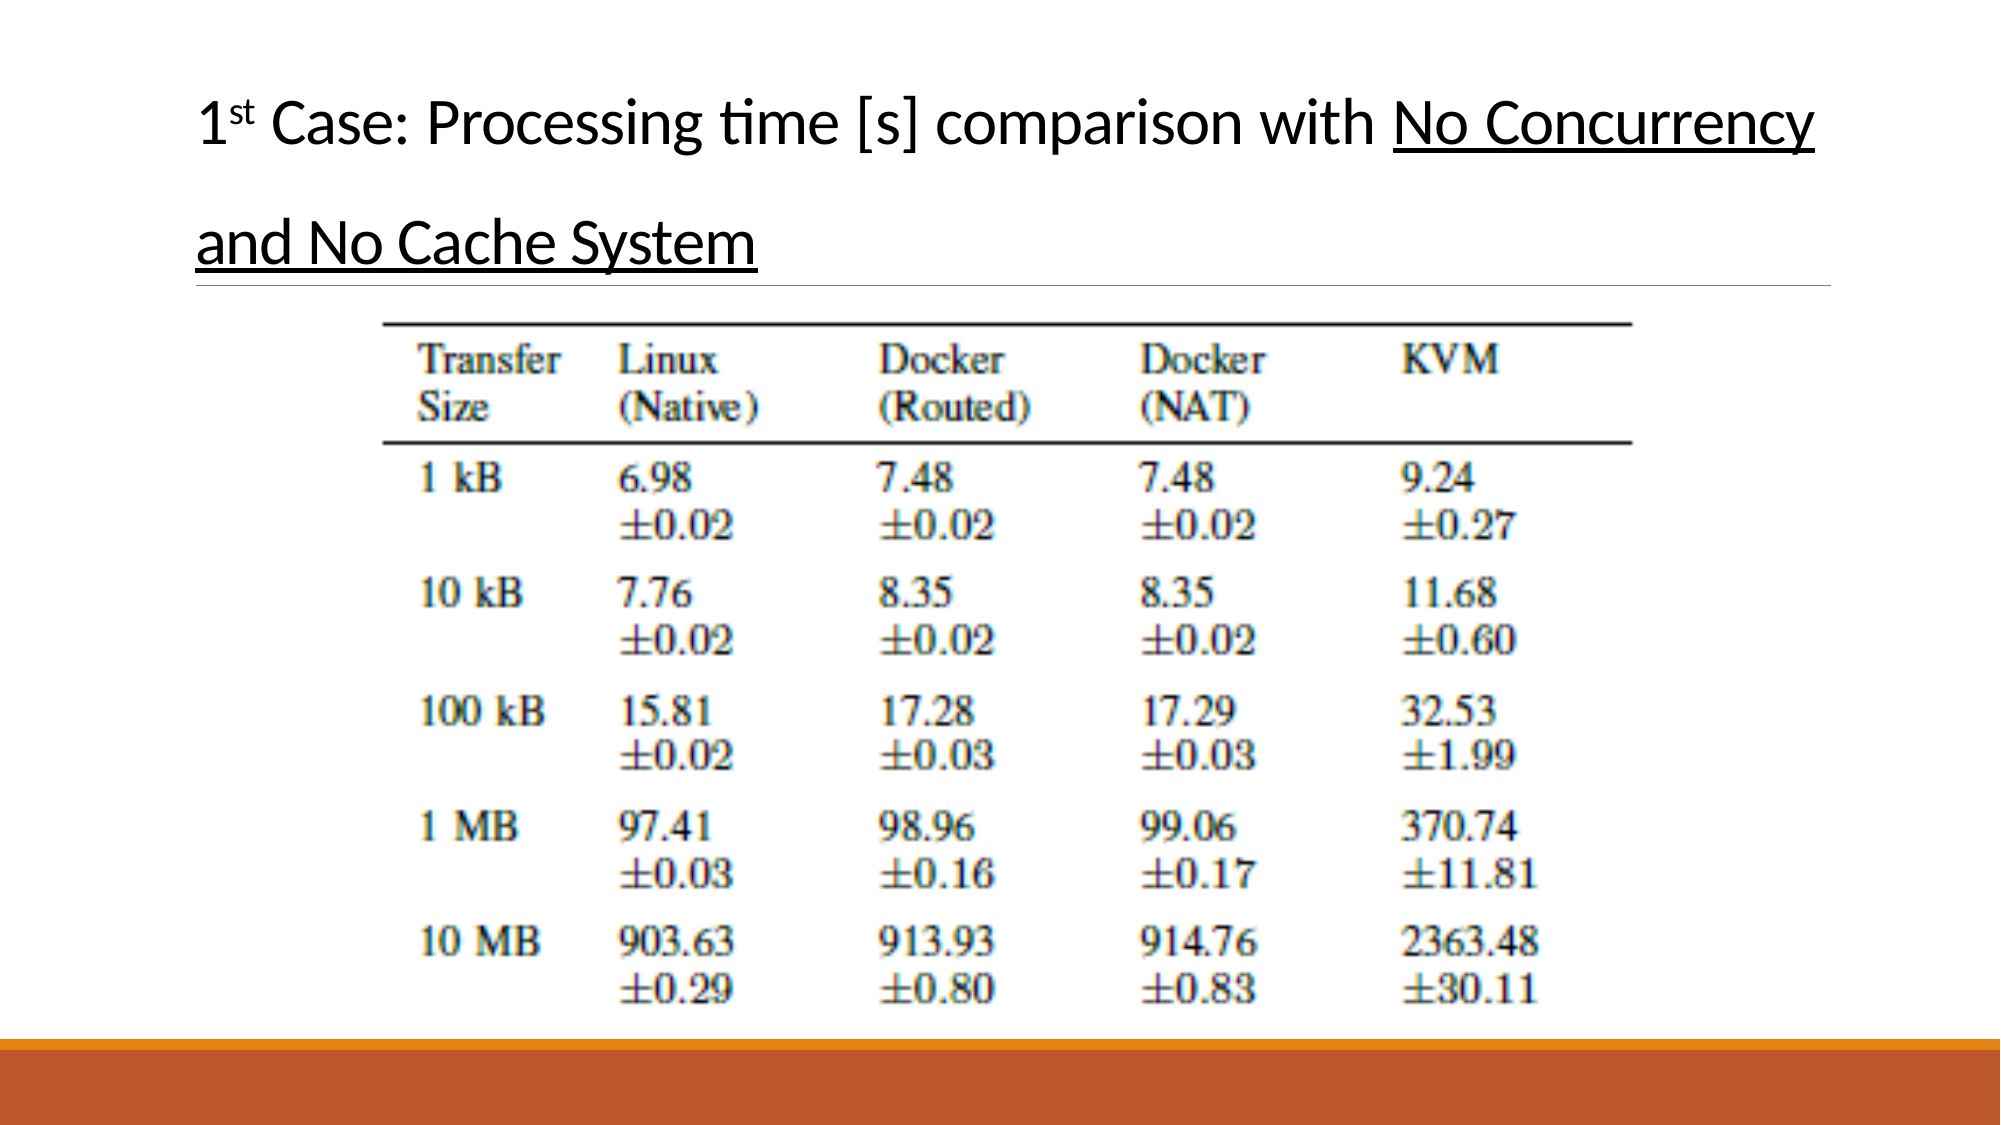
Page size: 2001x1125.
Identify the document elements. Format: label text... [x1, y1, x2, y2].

title 1st Case: Processing time [s] comparison with No Concurrency and No Cache System [180, 47, 1830, 285]
picture [362, 307, 1648, 1015]
